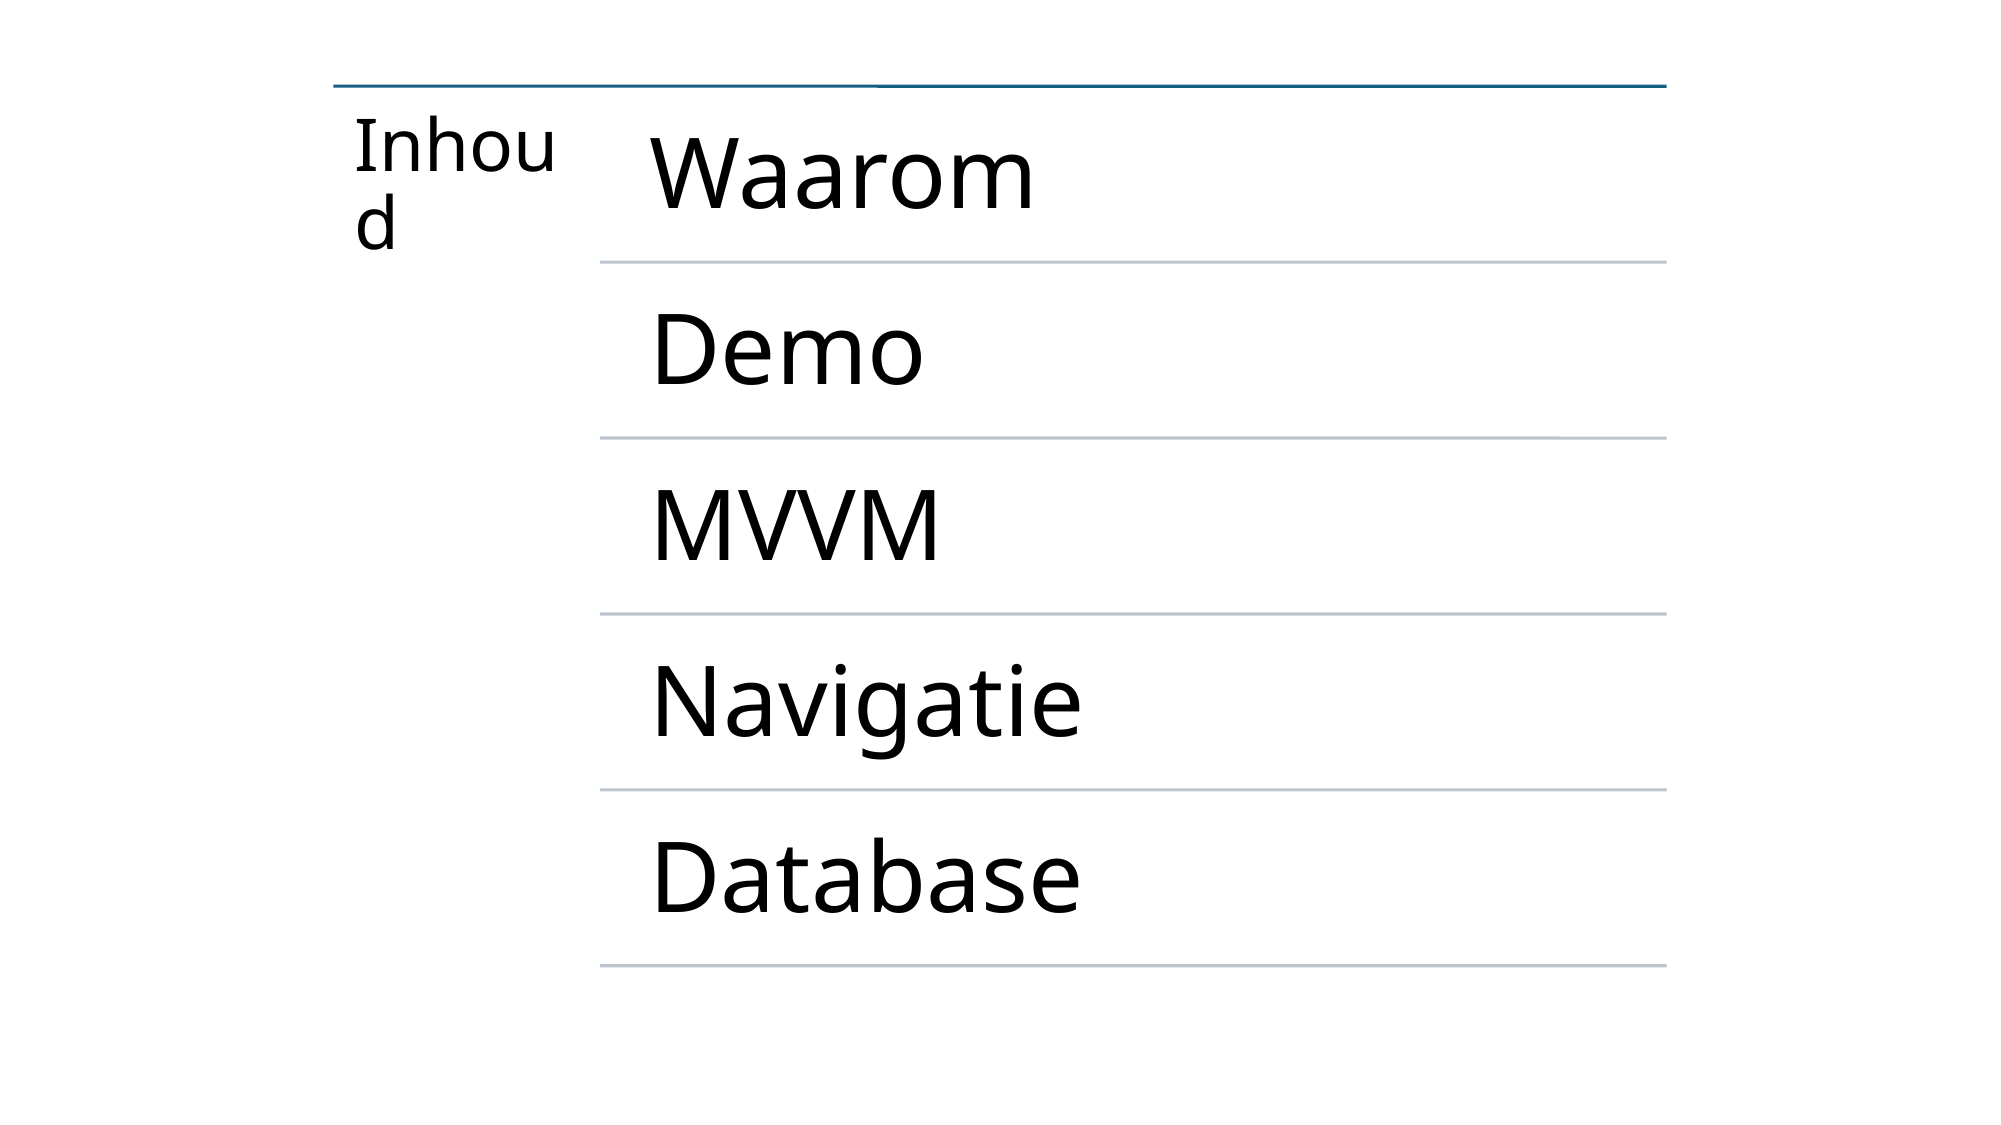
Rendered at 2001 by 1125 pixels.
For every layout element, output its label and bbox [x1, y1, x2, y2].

text_box [332, 85, 1668, 976]
